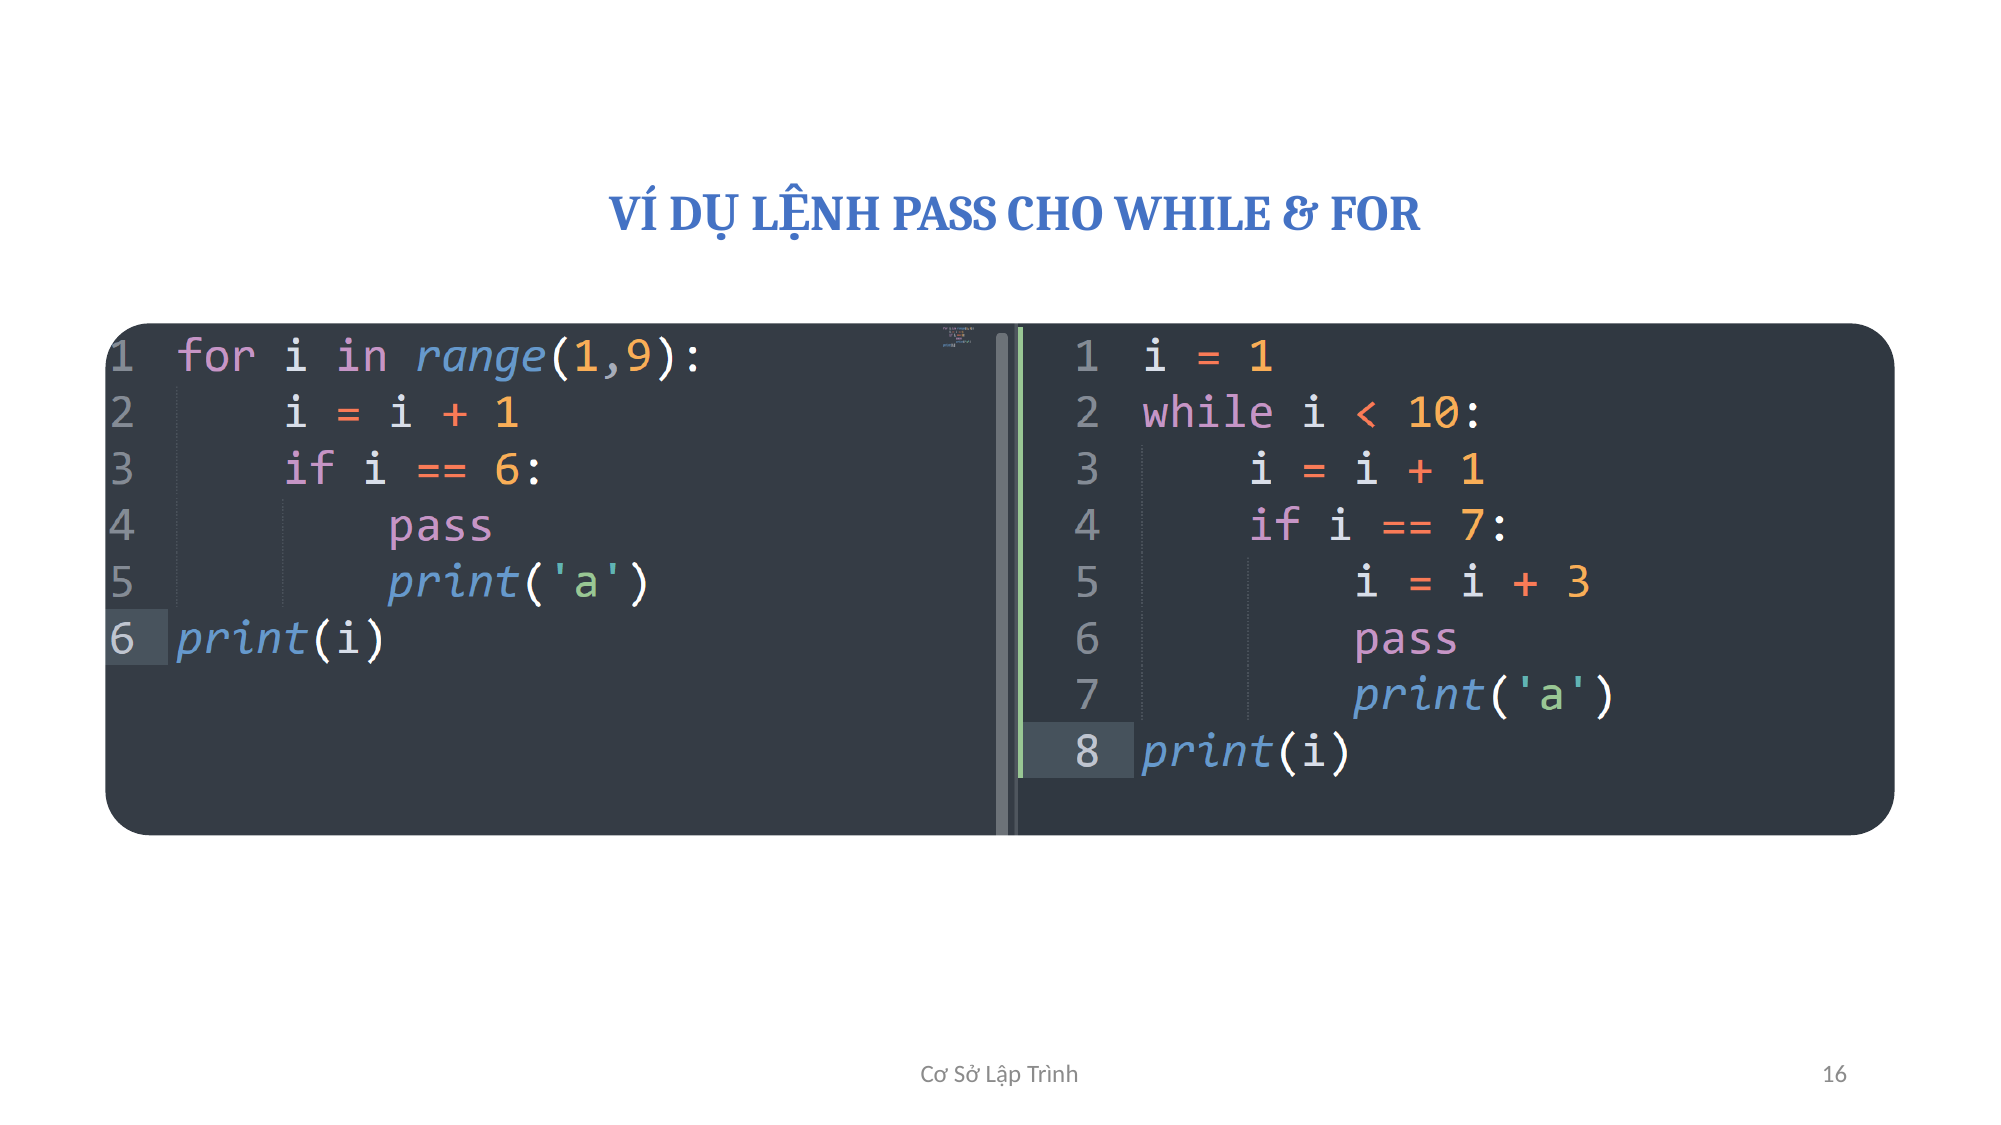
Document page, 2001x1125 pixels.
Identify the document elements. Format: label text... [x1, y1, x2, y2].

text_box VÍ DỤ LỆNH PASS CHO WHILE & FOR [594, 179, 1595, 249]
footer Cơ Sở Lập Trình [662, 1042, 1338, 1103]
slide_number 16 [1412, 1042, 1863, 1103]
picture [105, 323, 1895, 836]
